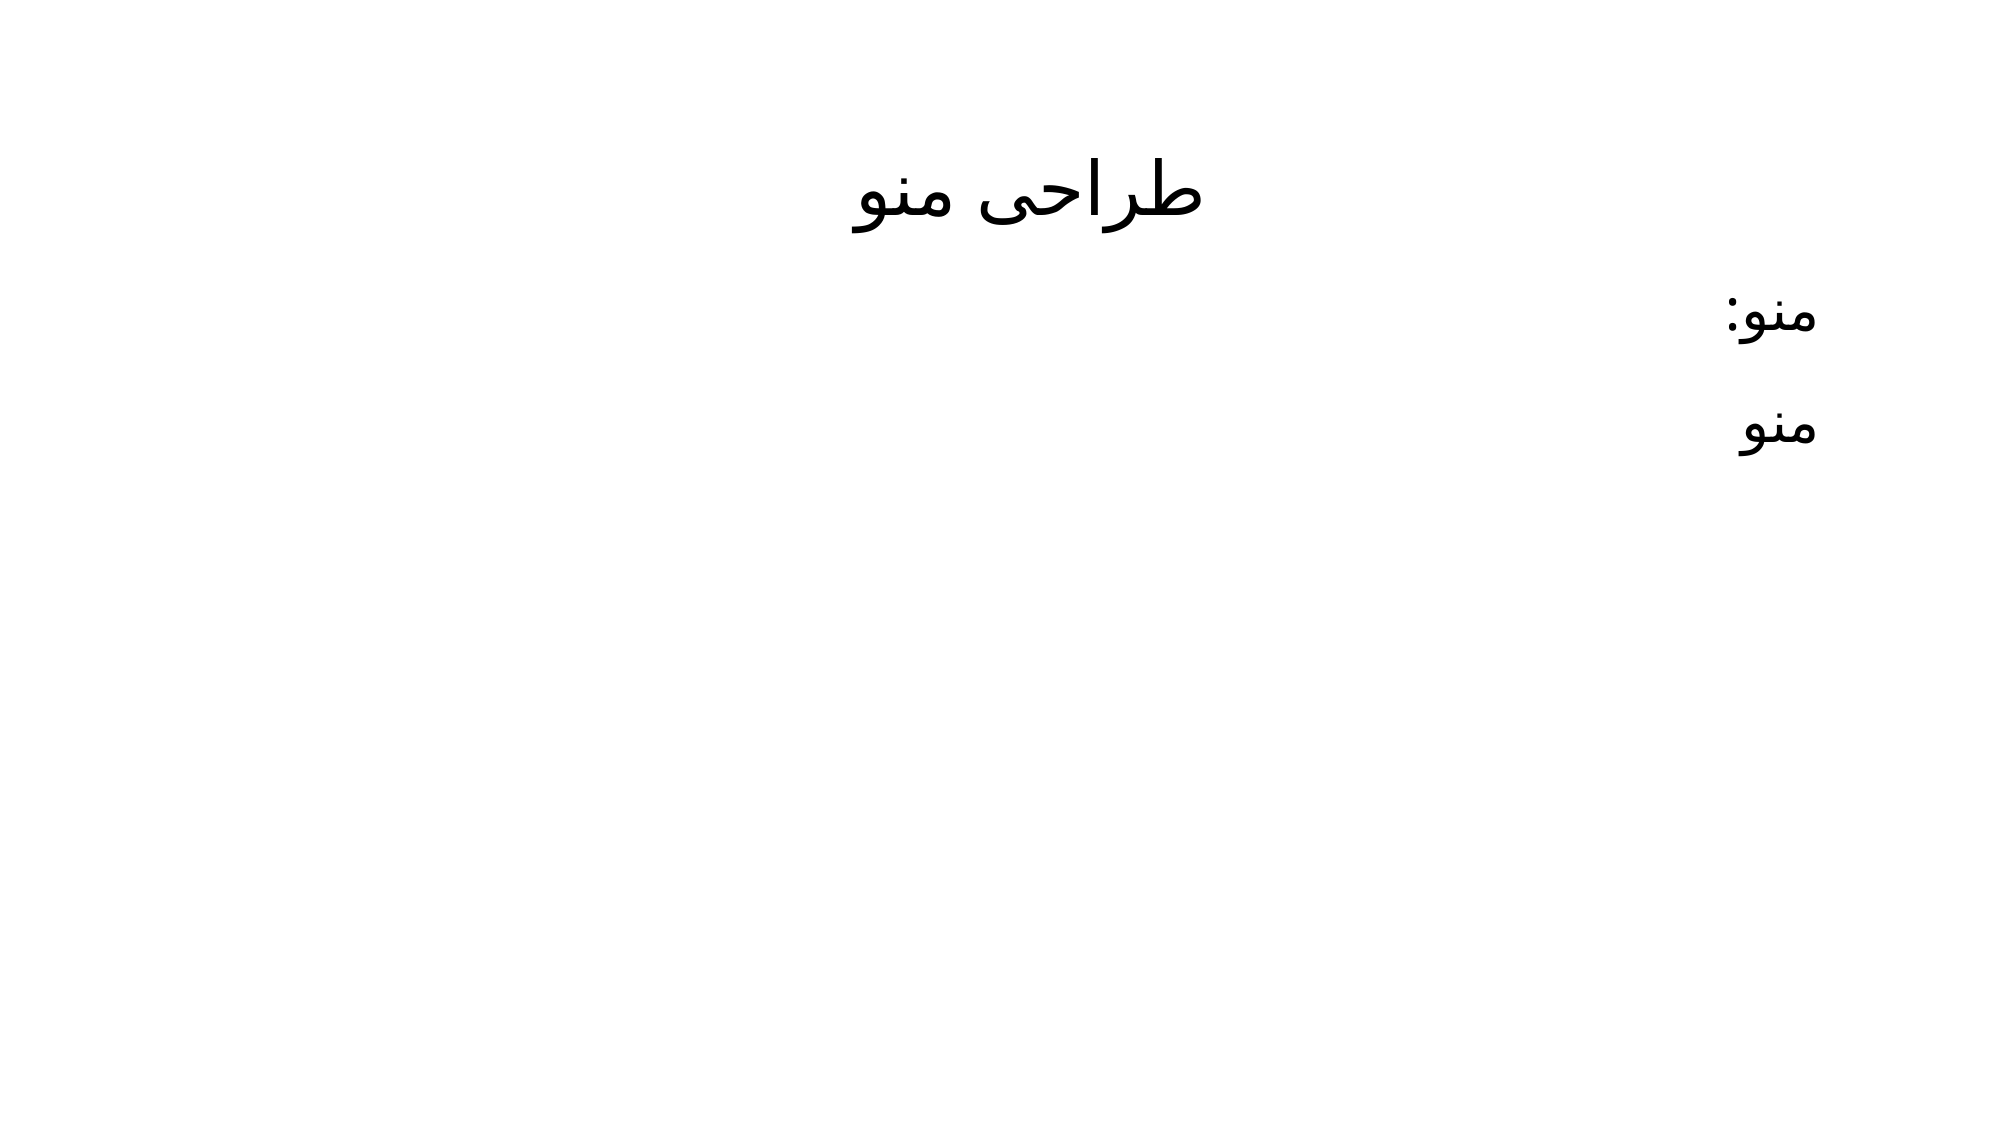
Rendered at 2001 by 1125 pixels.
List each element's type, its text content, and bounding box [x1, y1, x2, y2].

text_box طراحی منو [603, 133, 1459, 238]
text_box منو [81, 376, 1835, 462]
text_box منو: [471, 264, 1835, 350]
